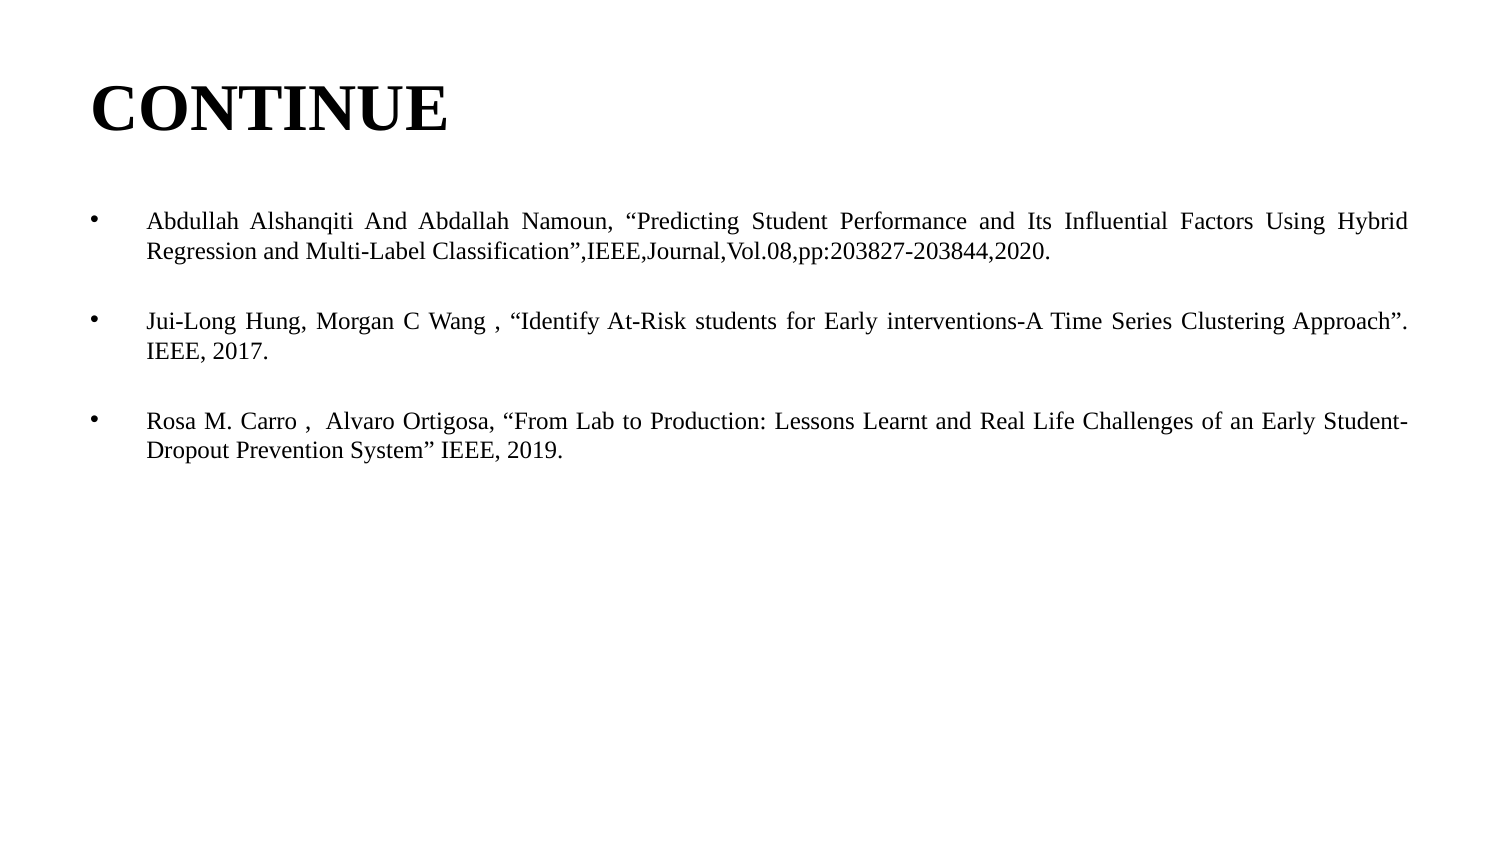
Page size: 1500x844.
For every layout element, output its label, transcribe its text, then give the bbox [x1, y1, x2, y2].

title CONTINUE [75, 33, 1425, 175]
list Abdullah Alshanqiti And Abdallah Namoun, “Predicting Student Performance and Its Influential Factors Using Hybrid Regression and Multi-Label Classification”,IEEE,Journal,Vol.08,pp:203827-203844,2020. Jui-Long Hung, Morgan C Wang , “Identify At-Risk students for Early interventions-A Time Series Clustering Approach”. IEEE, 2017. Rosa M. Carro , Alvaro Ortigosa, “From Lab to Production: Lessons Learnt and Real Life Challenges of an Early Student-Dropout Prevention System” IEEE, 2019. [75, 196, 1425, 754]
